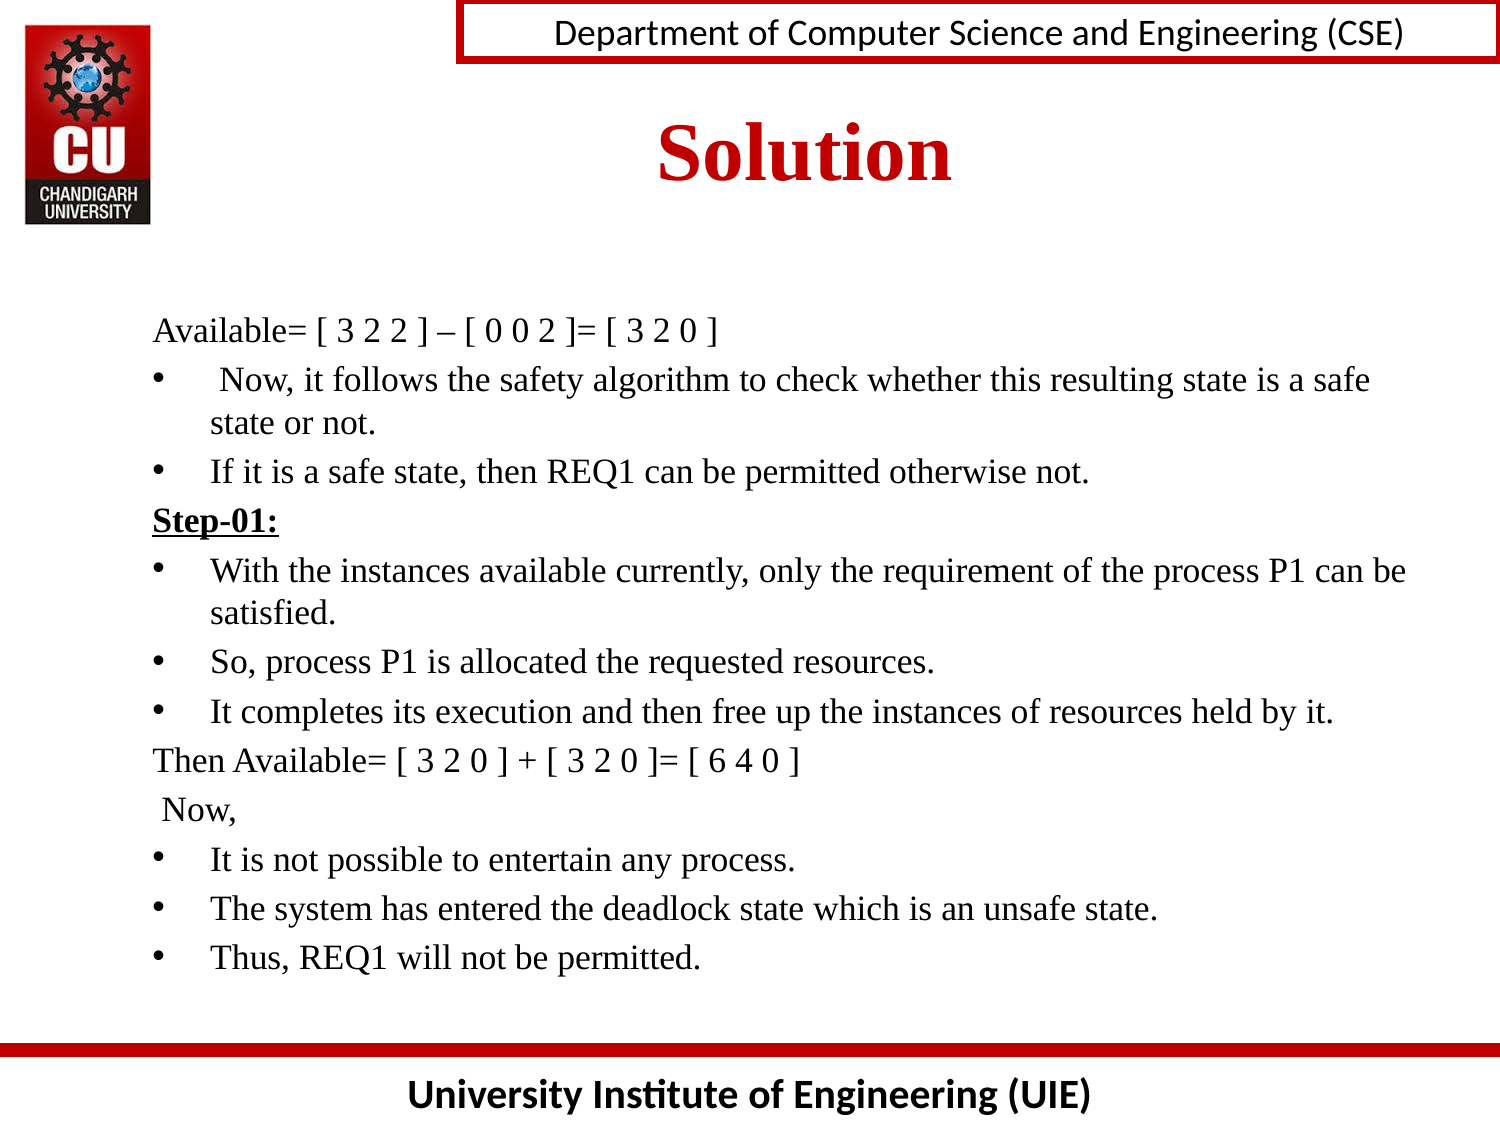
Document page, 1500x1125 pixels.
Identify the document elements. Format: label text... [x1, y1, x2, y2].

picture [24, 24, 151, 225]
title Solution [174, 99, 1436, 195]
list Available= [ 3 2 2 ] – [ 0 0 2 ]= [ 3 2 0 ] Now, it follows the safety algorithm to check whether this resulting state is a safe state or not. If it is a safe state, then REQ1 can be permitted otherwise not. Step-01: With the instances available currently, only the requirement of the process P1 can be satisfied. So, process P1 is allocated the requested resources. It completes its execution and then free up the instances of resources held by it. Then Available= [ 3 2 0 ] + [ 3 2 0 ]= [ 6 4 0 ] Now, It is not possible to entertain any process. The system has entered the deadlock state which is an unsafe state. Thus, REQ1 will not be permitted. [137, 249, 1438, 988]
